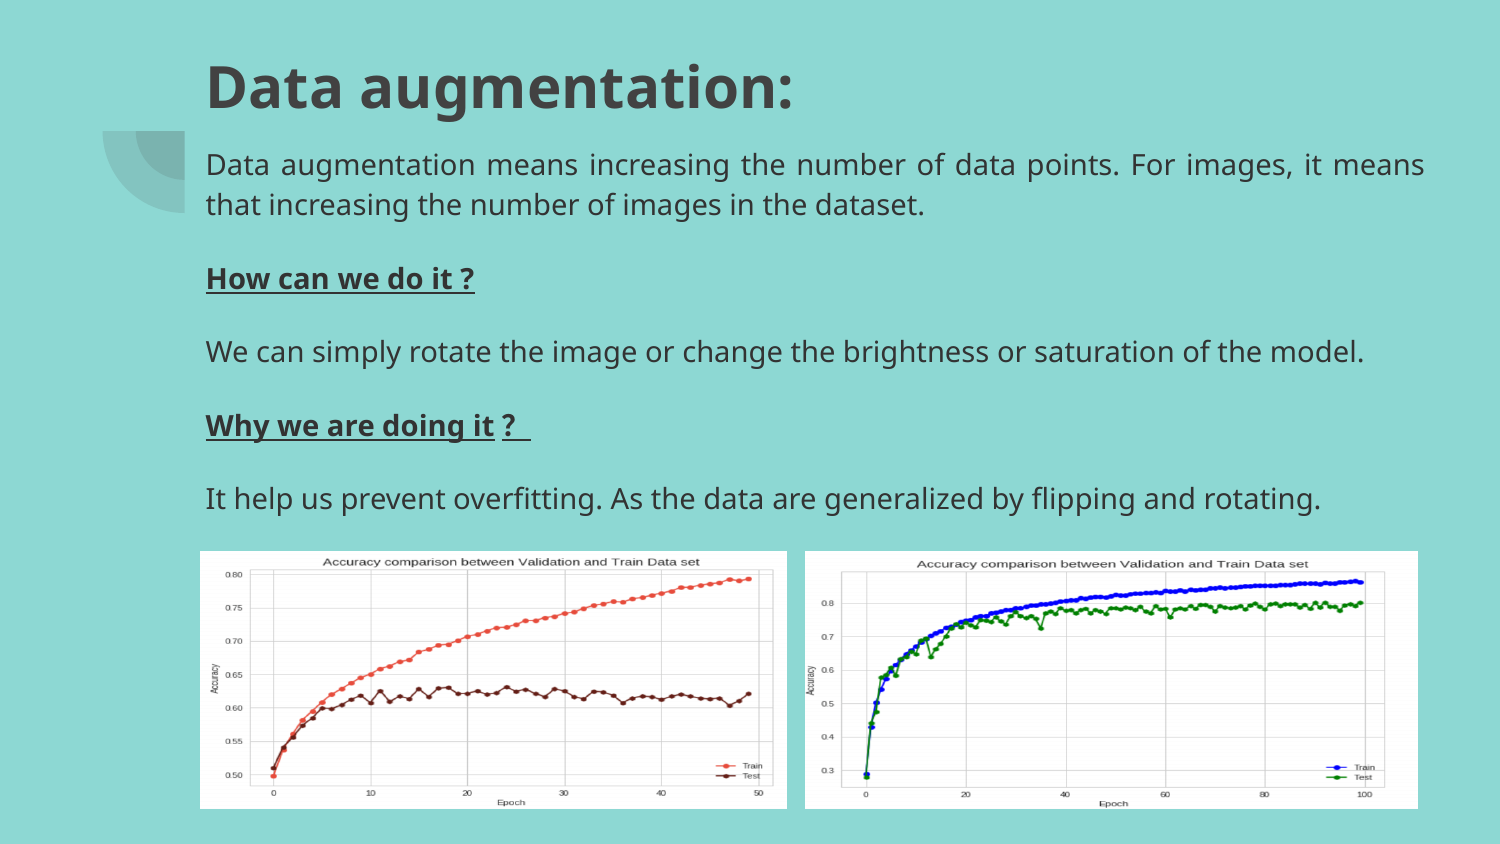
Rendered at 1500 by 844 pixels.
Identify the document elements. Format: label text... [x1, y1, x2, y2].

title Data augmentation: [190, 35, 1368, 126]
picture [805, 550, 1418, 809]
picture [199, 550, 787, 809]
list Data augmentation means increasing the number of data points. For images, it means that increasing the number of images in the dataset. How can we do it ? We can simply rotate the image or change the brightness or saturation of the model. Why we are doing it？ It help us prevent overfitting. As the data are generalized by flipping and rotating. [190, 126, 1442, 528]
